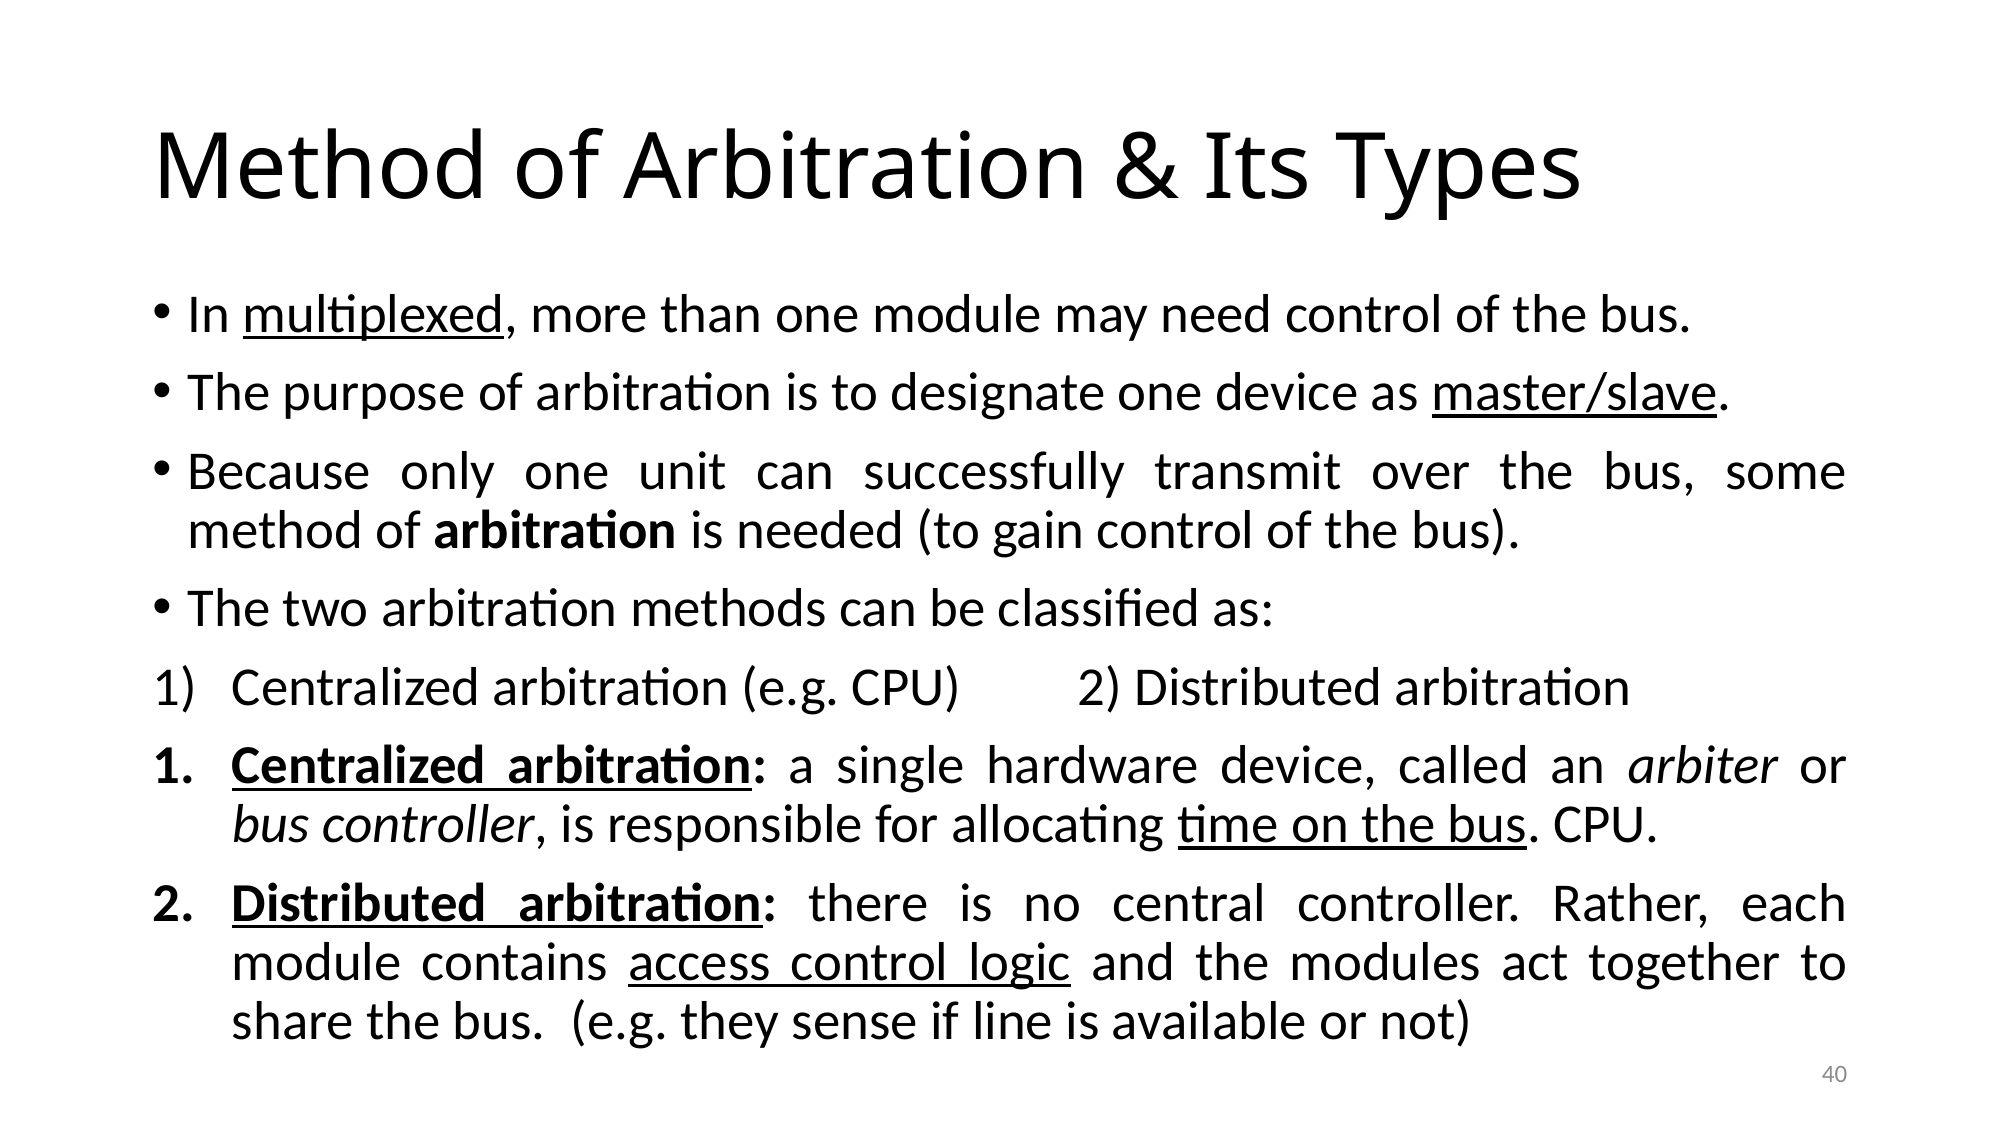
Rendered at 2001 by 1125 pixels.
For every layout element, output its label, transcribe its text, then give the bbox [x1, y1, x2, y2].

list In multiplexed, more than one module may need control of the bus. The purpose of arbitration is to designate one device as master/slave. Because only one unit can successfully transmit over the bus, some method of arbitration is needed (to gain control of the bus). The two arbitration methods can be classified as: Centralized arbitration (e.g. CPU) 2) Distributed arbitration Centralized arbitration: a single hardware device, called an arbiter or bus controller, is responsible for allocating time on the bus. CPU. Distributed arbitration: there is no central controller. Rather, each module contains access control logic and the modules act together to share the bus. (e.g. they sense if line is available or not) [137, 277, 1863, 1075]
title Method of Arbitration & Its Types [137, 59, 1863, 277]
slide_number 40 [1412, 1042, 1863, 1103]
